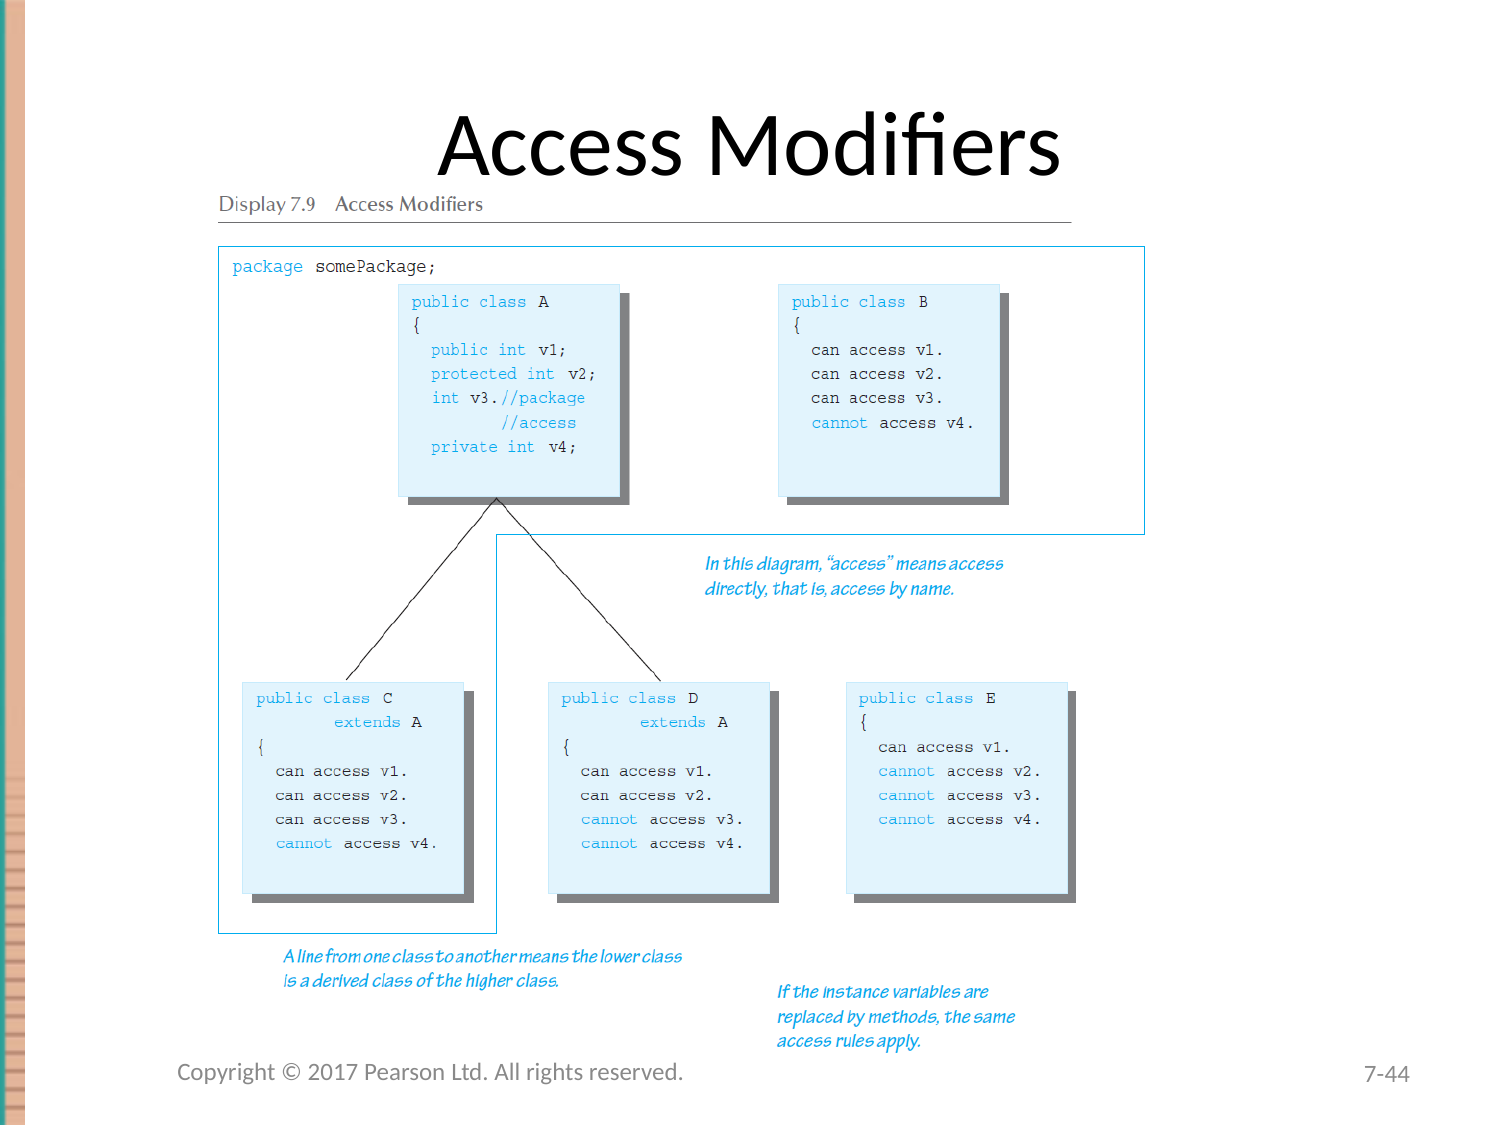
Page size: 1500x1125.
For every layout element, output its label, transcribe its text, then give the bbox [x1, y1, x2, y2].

footer Copyright © 2017 Pearson Ltd. All rights reserved. [75, 1040, 788, 1100]
slide_number 7-44 [1074, 1042, 1425, 1103]
picture [0, 0, 25, 1125]
title Access Modifiers [75, 45, 1425, 233]
picture [212, 187, 1170, 1061]
